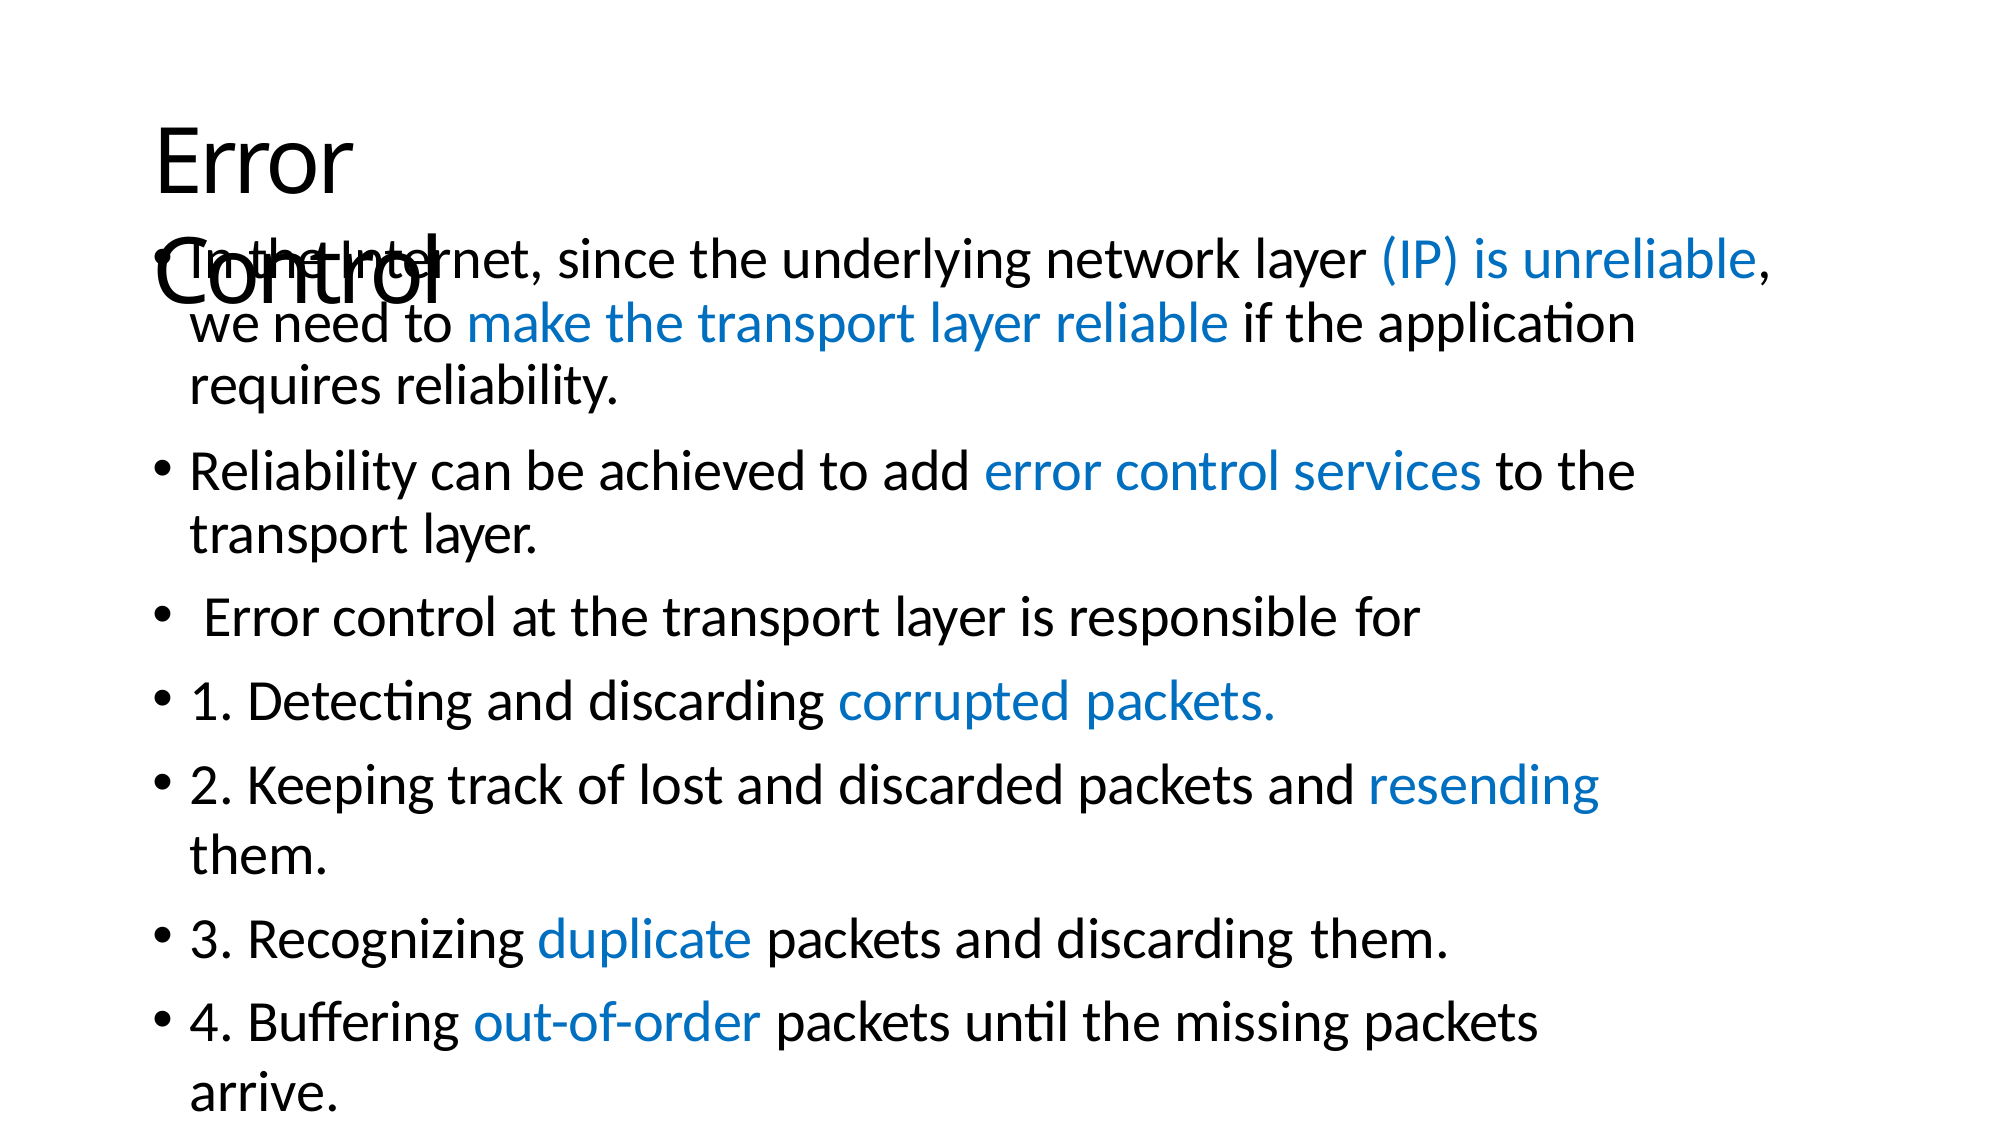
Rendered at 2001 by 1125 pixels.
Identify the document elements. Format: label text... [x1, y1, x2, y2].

title Error Control [150, 100, 633, 219]
text_box In the Internet, since the underlying network layer (IP) is unreliable, we need to make the transport layer reliable if the application requires reliability. Reliability can be achieved to add error control services to the transport layer. Error control at the transport layer is responsible for 1. Detecting and discarding corrupted packets. 2. Keeping track of lost and discarded packets and resending them. 3. Recognizing duplicate packets and discarding them. 4. Buffering out-of-order packets until the missing packets arrive. [150, 219, 1789, 1124]
